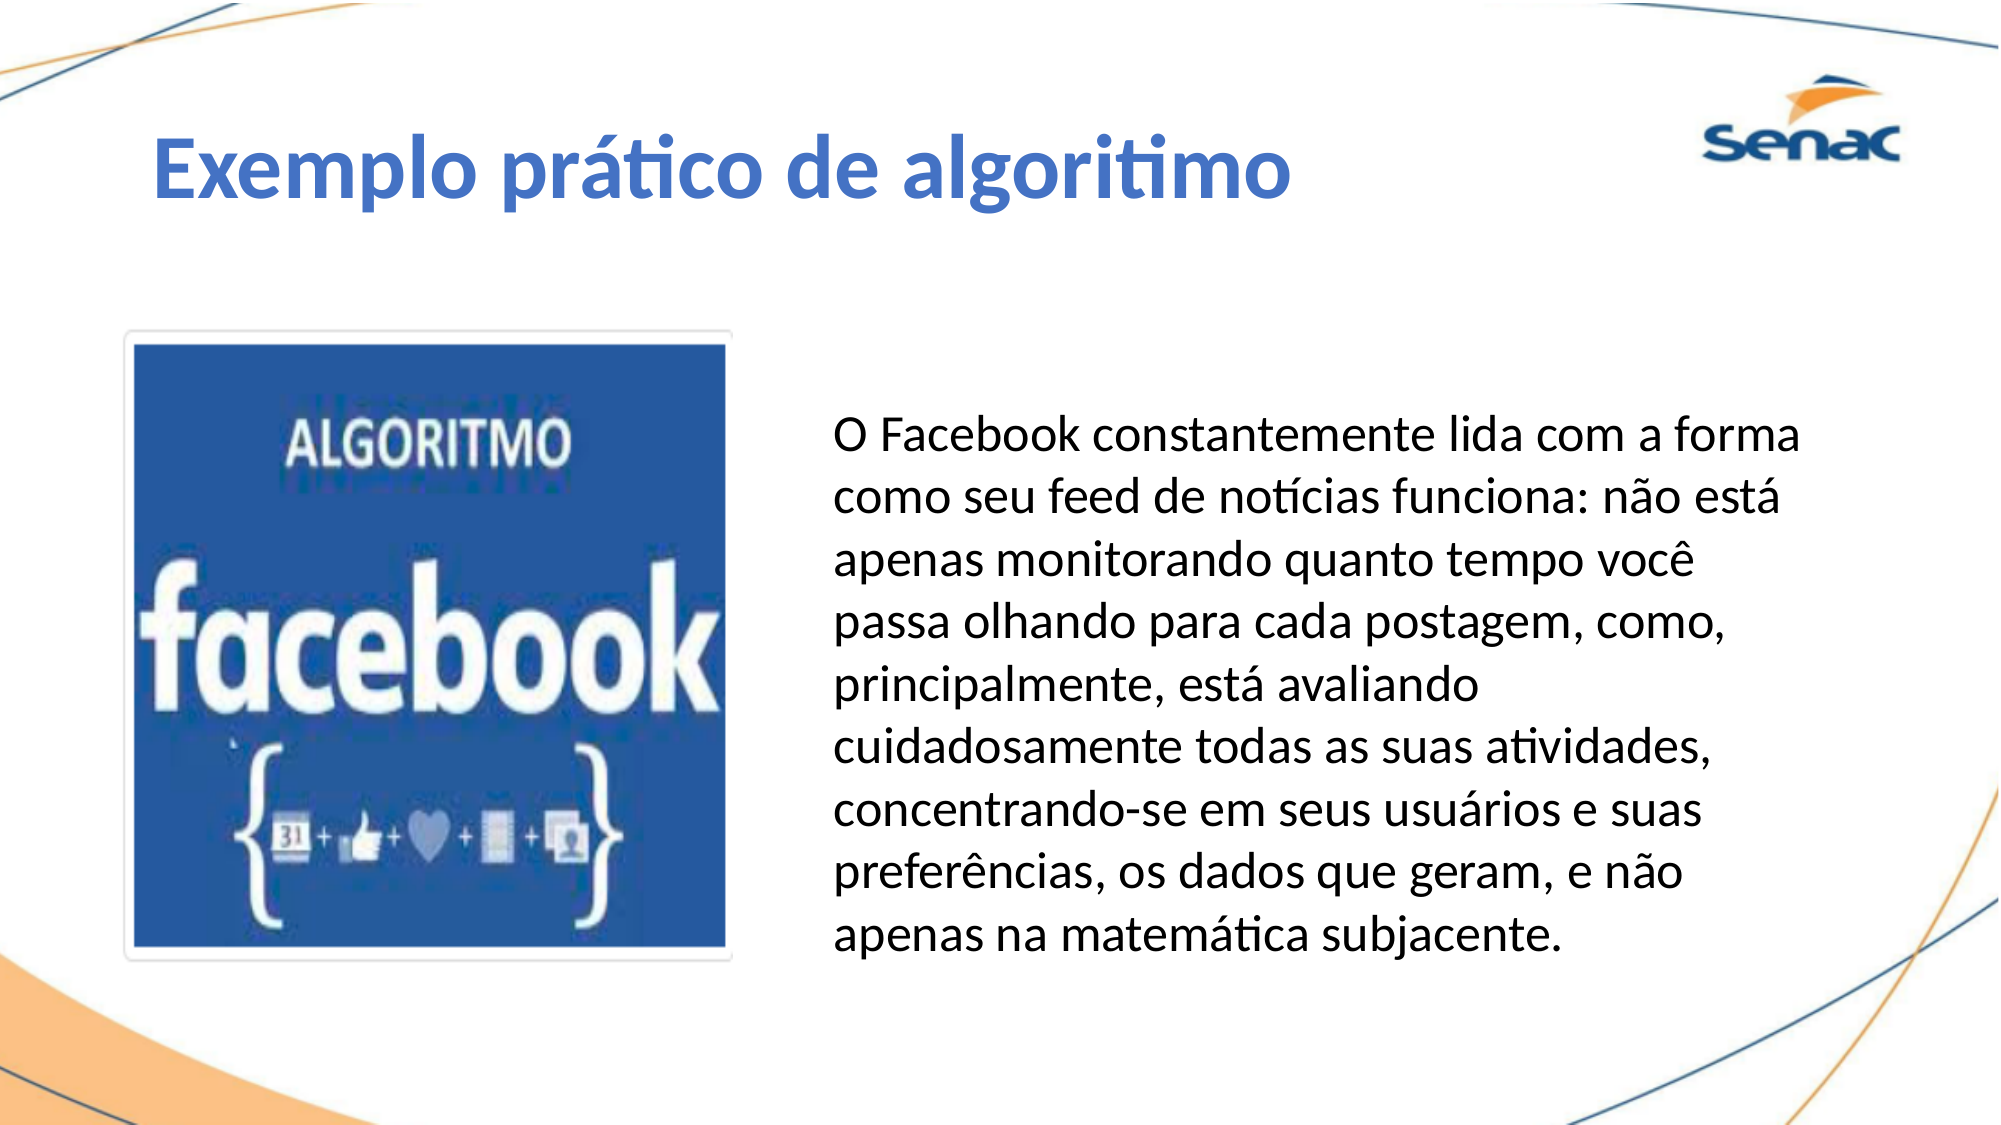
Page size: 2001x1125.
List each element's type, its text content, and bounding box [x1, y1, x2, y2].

picture [0, 3, 1999, 1125]
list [119, 313, 733, 970]
text_box O Facebook constantemente lida com a forma como seu feed de notícias funciona: não está apenas monitorando quanto tempo você passa olhando para cada postagem, como, principalmente, está avaliando cuidadosamente todas as suas atividades, concentrando-se em seus usuários e suas preferências, os dados que geram, e não apenas na matemática subjacente. [819, 392, 1833, 970]
title Exemplo prático de algoritimo [137, 59, 1863, 278]
